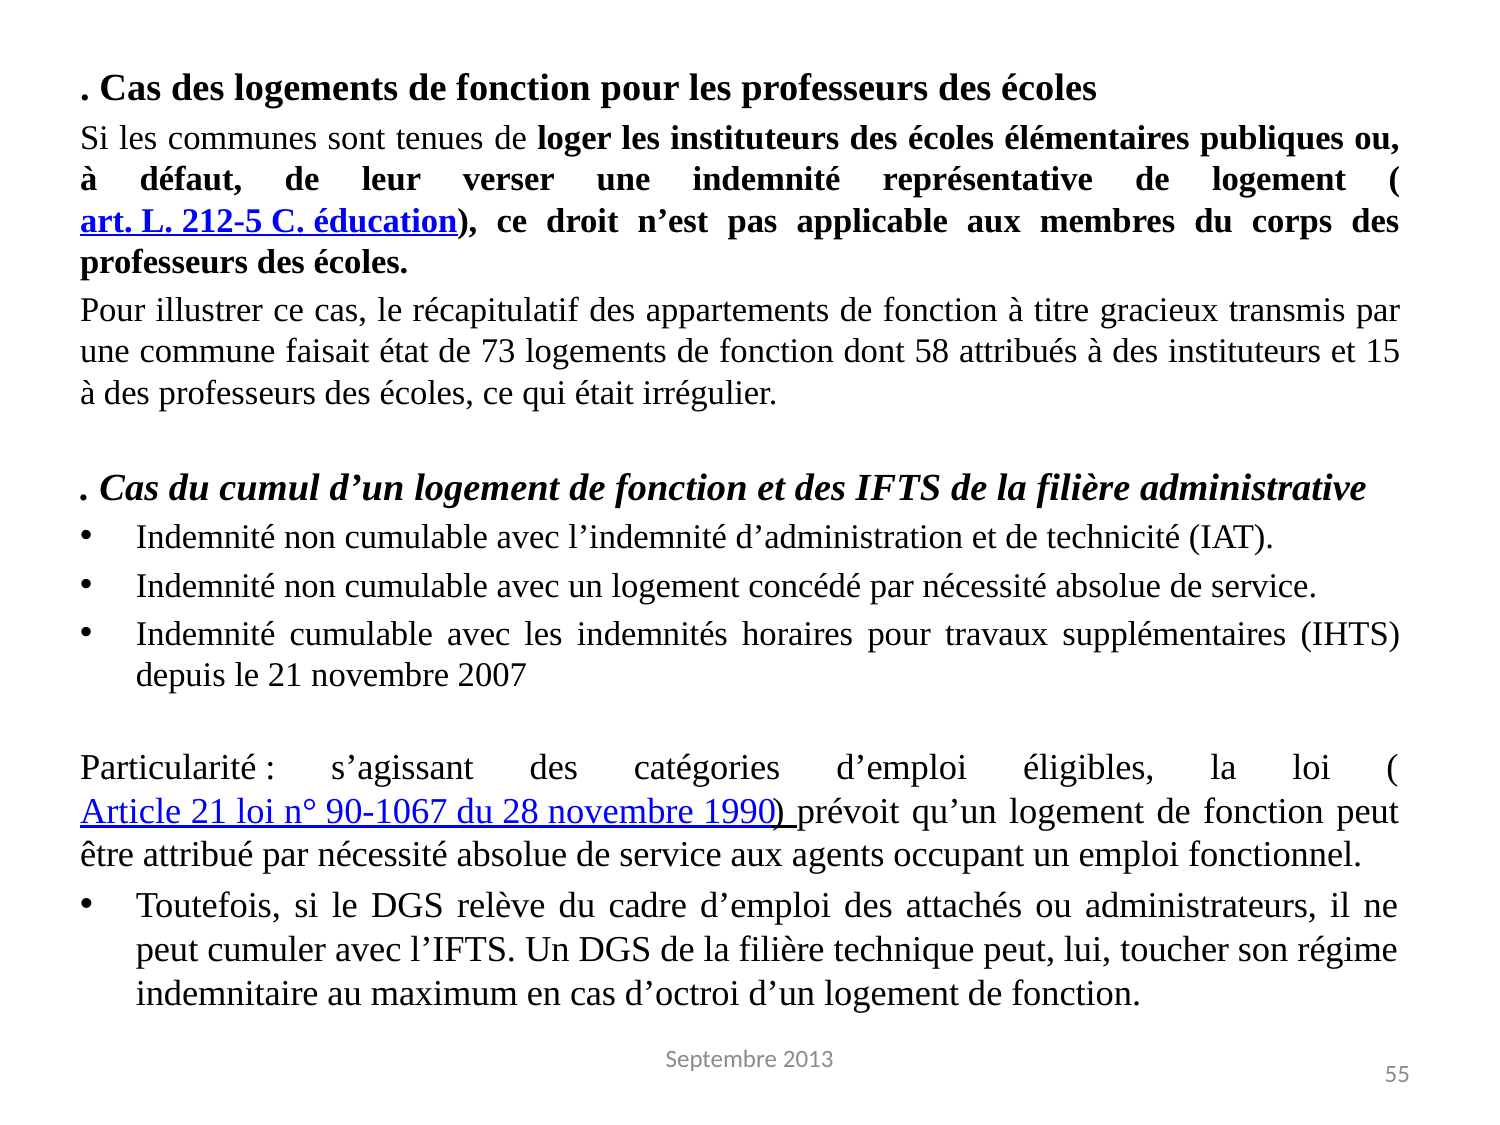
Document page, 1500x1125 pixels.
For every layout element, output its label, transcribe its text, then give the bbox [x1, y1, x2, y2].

list . Cas des logements de fonction pour les professeurs des écoles Si les communes sont tenues de loger les instituteurs des écoles élémentaires publiques ou, à défaut, de leur verser une indemnité représentative de logement (art. L. 212-5 C. éducation), ce droit n’est pas applicable aux membres du corps des professeurs des écoles. Pour illustrer ce cas, le récapitulatif des appartements de fonction à titre gracieux transmis par une commune faisait état de 73 logements de fonction dont 58 attribués à des instituteurs et 15 à des professeurs des écoles, ce qui était irrégulier. . Cas du cumul d’un logement de fonction et des IFTS de la filière administrative Indemnité non cumulable avec l’indemnité d’administration et de technicité (IAT). Indemnité non cumulable avec un logement concédé par nécessité absolue de service. Indemnité cumulable avec les indemnités horaires pour travaux supplémentaires (IHTS) depuis le 21 novembre 2007 Particularité : s’agissant des catégories d’emploi éligibles, la loi (Article 21 loi n° 90-1067 du 28 novembre 1990) prévoit qu’un logement de fonction peut être attribué par nécessité absolue de service aux agents occupant un emploi fonctionnel. Toutefois, si le DGS relève du cadre d’emploi des attachés ou administrateurs, il ne peut cumuler avec l’IFTS. Un DGS de la filière technique peut, lui, toucher son régime indemnitaire au maximum en cas d’octroi d’un logement de fonction. [64, 54, 1415, 1059]
slide_number 55 [1074, 1042, 1425, 1103]
footer Septembre 2013 [512, 1042, 988, 1103]
